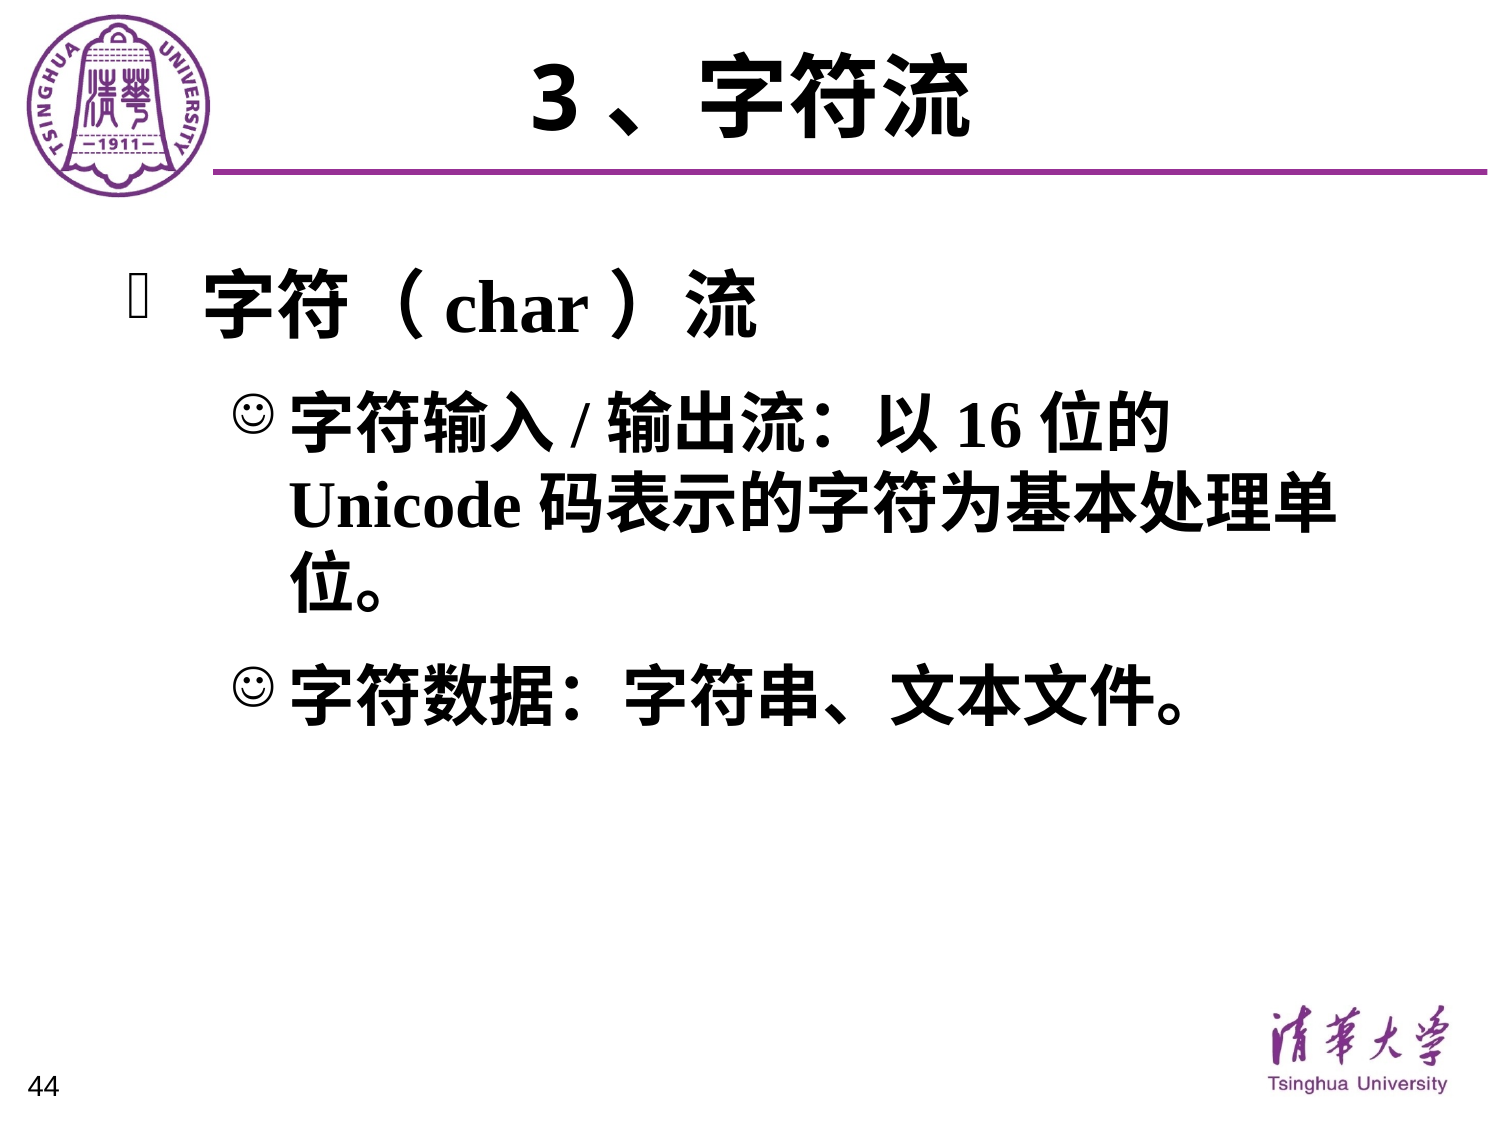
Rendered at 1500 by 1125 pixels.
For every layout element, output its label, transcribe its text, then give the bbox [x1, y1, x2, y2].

picture [24, 151, 213, 200]
footer 44 [12, 1059, 176, 1125]
picture [1262, 999, 1454, 1101]
text_box 字符（char）流 字符输入/输出流：以16位的Unicode码表示的字符为基本处理单位。 字符数据：字符串、文本文件。 [112, 249, 1375, 1013]
picture [24, 12, 213, 37]
title 3、字符流 [24, 37, 1476, 151]
